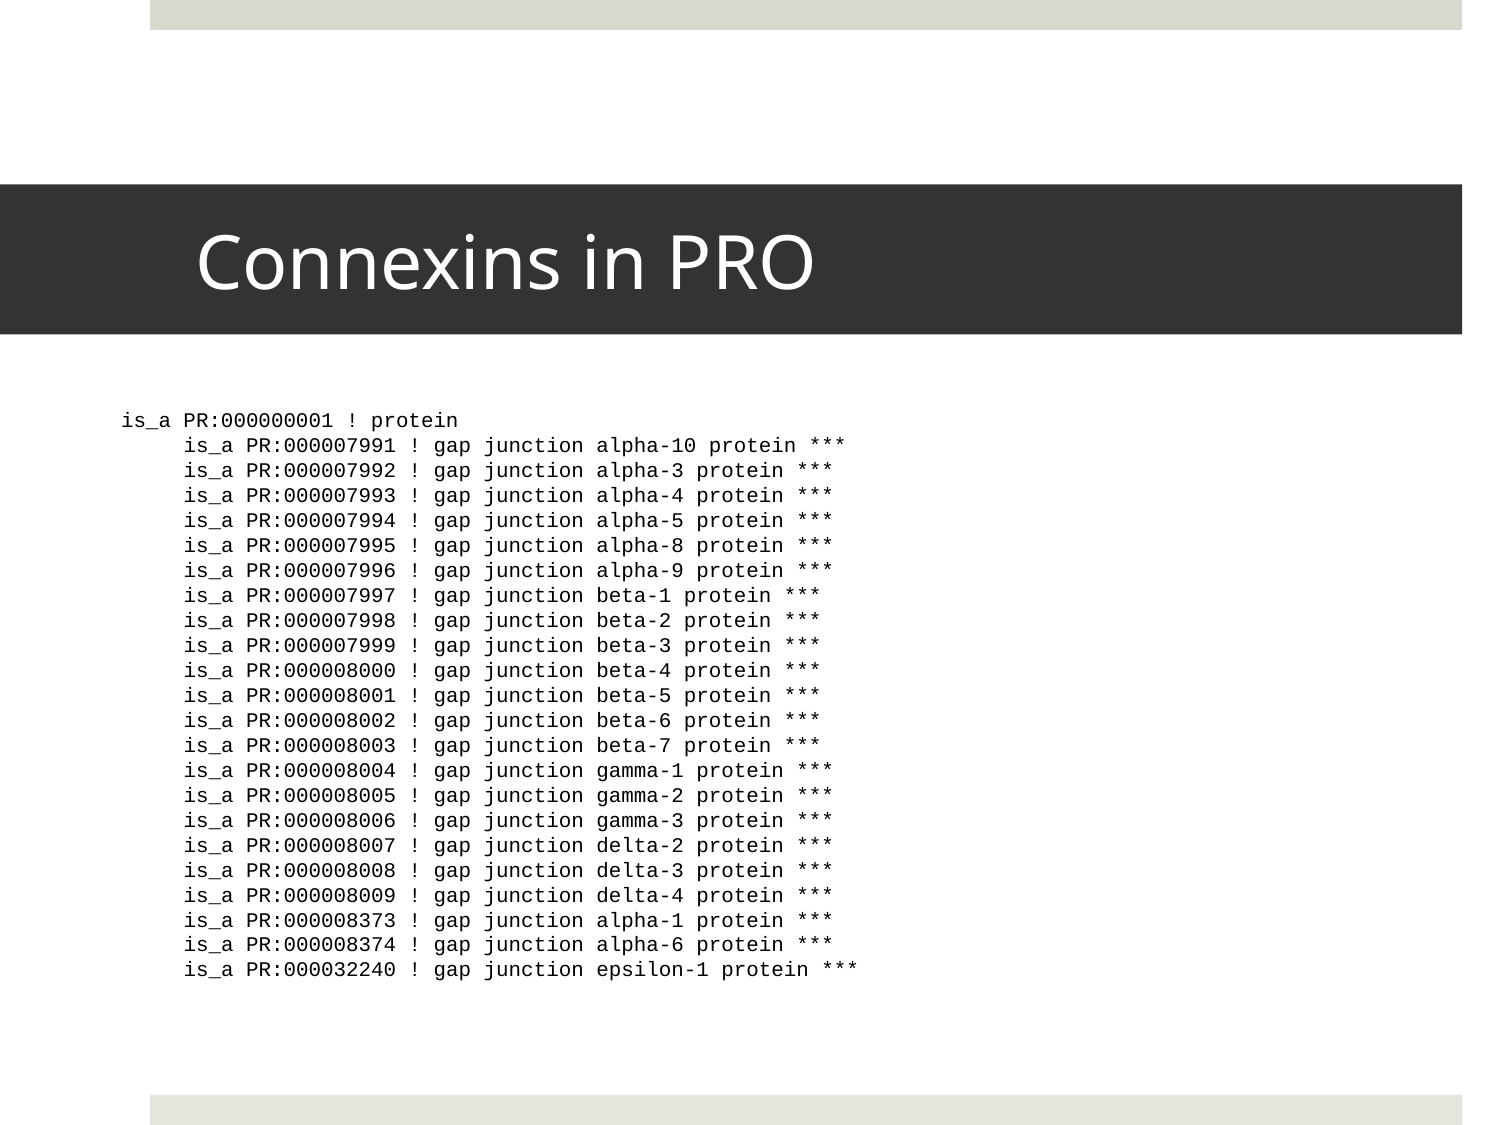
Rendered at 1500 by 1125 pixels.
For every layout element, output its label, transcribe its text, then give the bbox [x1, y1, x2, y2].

title Connexins in PRO [0, 184, 1463, 335]
text_box is_a PR:000000001 ! protein is_a PR:000007991 ! gap junction alpha-10 protein *** is_a PR:000007992 ! gap junction alpha-3 protein *** is_a PR:000007993 ! gap junction alpha-4 protein *** is_a PR:000007994 ! gap junction alpha-5 protein *** is_a PR:000007995 ! gap junction alpha-8 protein *** is_a PR:000007996 ! gap junction alpha-9 protein *** is_a PR:000007997 ! gap junction beta-1 protein *** is_a PR:000007998 ! gap junction beta-2 protein *** is_a PR:000007999 ! gap junction beta-3 protein *** is_a PR:000008000 ! gap junction beta-4 protein *** is_a PR:000008001 ! gap junction beta-5 protein *** is_a PR:000008002 ! gap junction beta-6 protein *** is_a PR:000008003 ! gap junction beta-7 protein *** is_a PR:000008004 ! gap junction gamma-1 protein *** is_a PR:000008005 ! gap junction gamma-2 protein *** is_a PR:000008006 ! gap junction gamma-3 protein *** is_a PR:000008007 ! gap junction delta-2 protein *** is_a PR:000008008 ! gap junction delta-3 protein *** is_a PR:000008009 ! gap junction delta-4 protein *** is_a PR:000008373 ! gap junction alpha-1 protein *** is_a PR:000008374 ! gap junction alpha-6 protein *** is_a PR:000032240 ! gap junction epsilon-1 protein *** [93, 399, 1405, 989]
